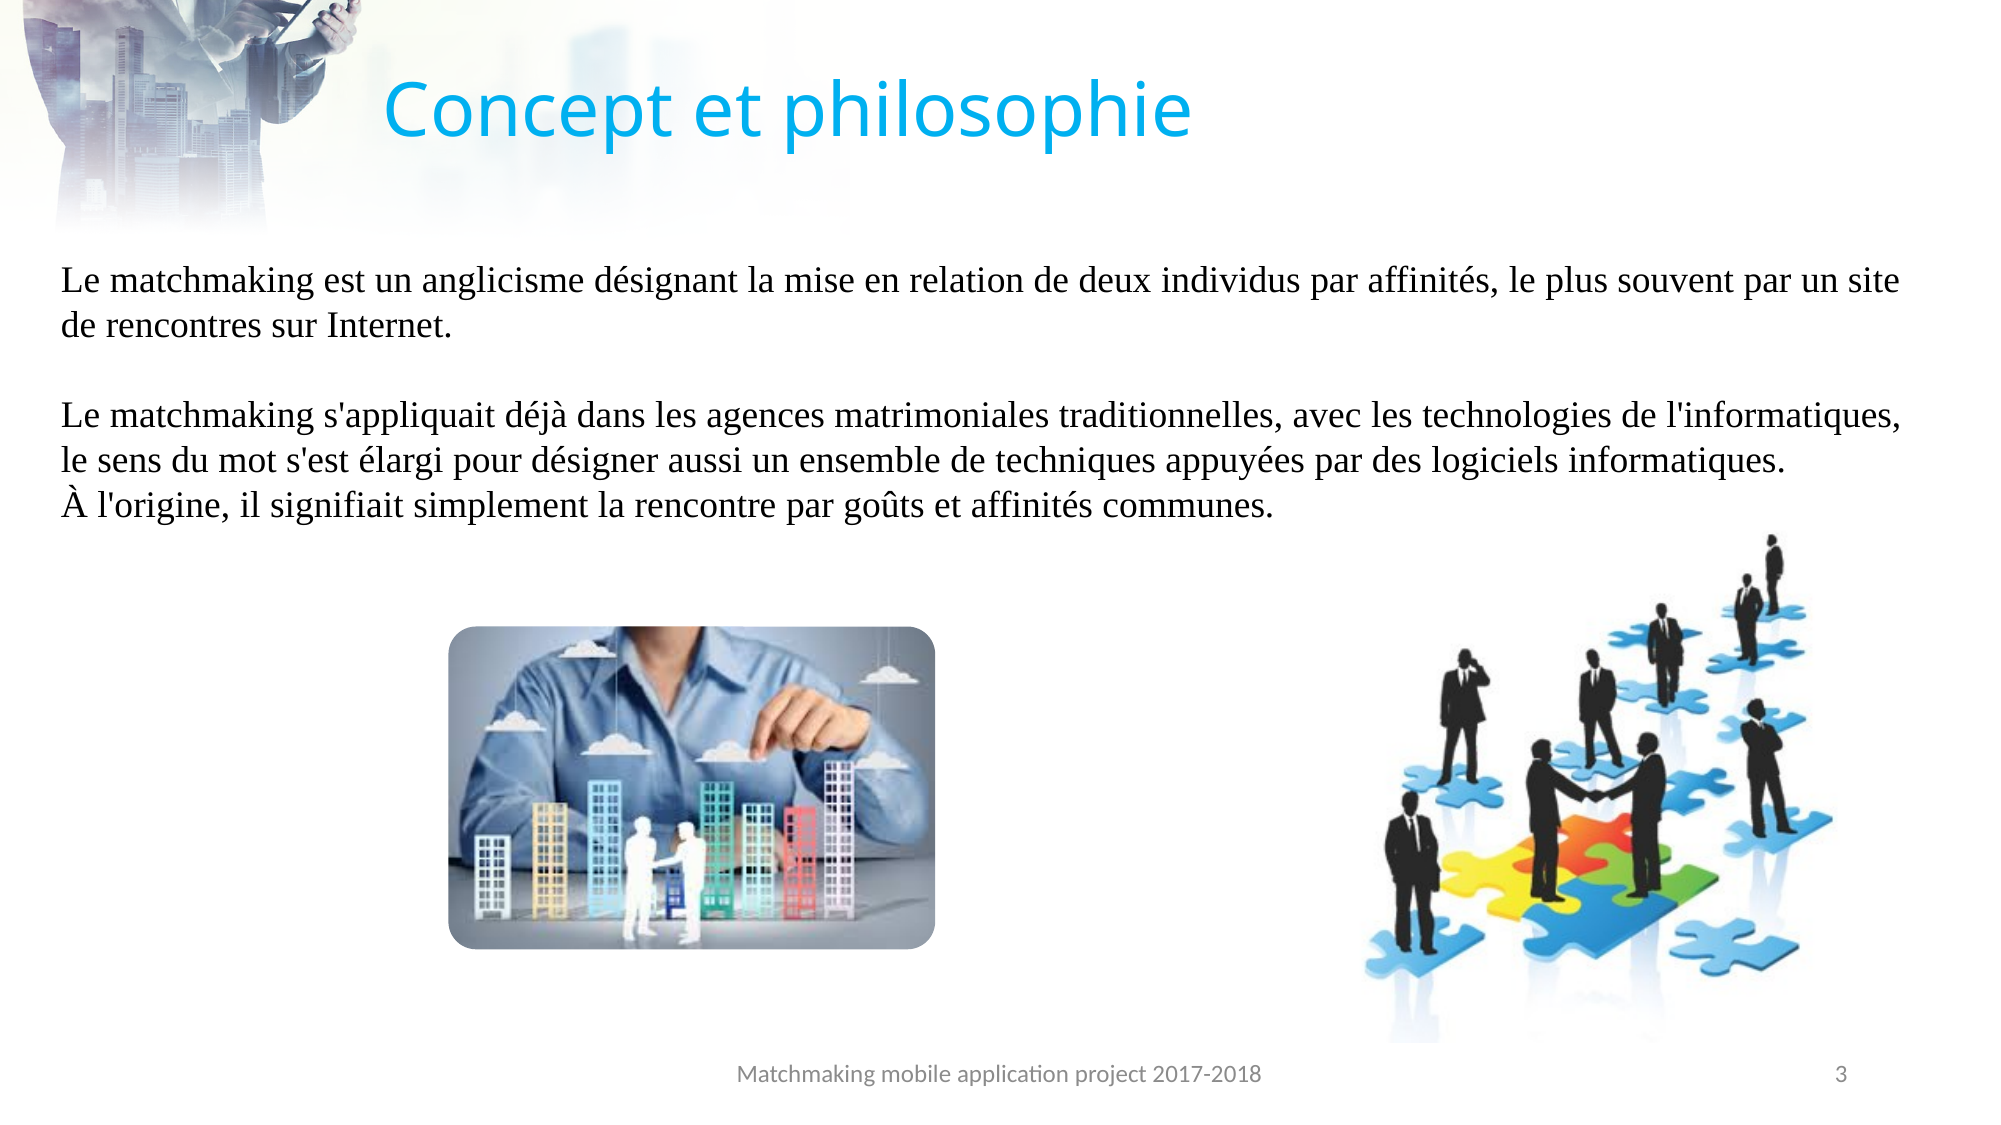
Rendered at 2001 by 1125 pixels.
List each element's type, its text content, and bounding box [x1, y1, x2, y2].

footer Matchmaking mobile application project 2017-2018 [662, 1042, 1338, 1103]
picture [0, 0, 850, 320]
picture [448, 626, 936, 950]
text_box Concept et philosophie [850, 53, 1209, 159]
slide_number 3 [1412, 1042, 1863, 1103]
text_box Le matchmaking est un anglicisme désignant la mise en relation de deux individus par affinités, le plus souvent par un site de rencontres sur Internet. Le matchmaking s'appliquait déjà dans les agences matrimoniales traditionnelles, avec les technologies de l'informatiques, le sens du mot s'est élargi pour désigner aussi un ensemble de techniques appuyées par des logiciels informatiques. À l'origine, il signifiait simplement la rencontre par goûts et affinités communes. [46, 247, 1921, 578]
picture [1337, 519, 1861, 1043]
